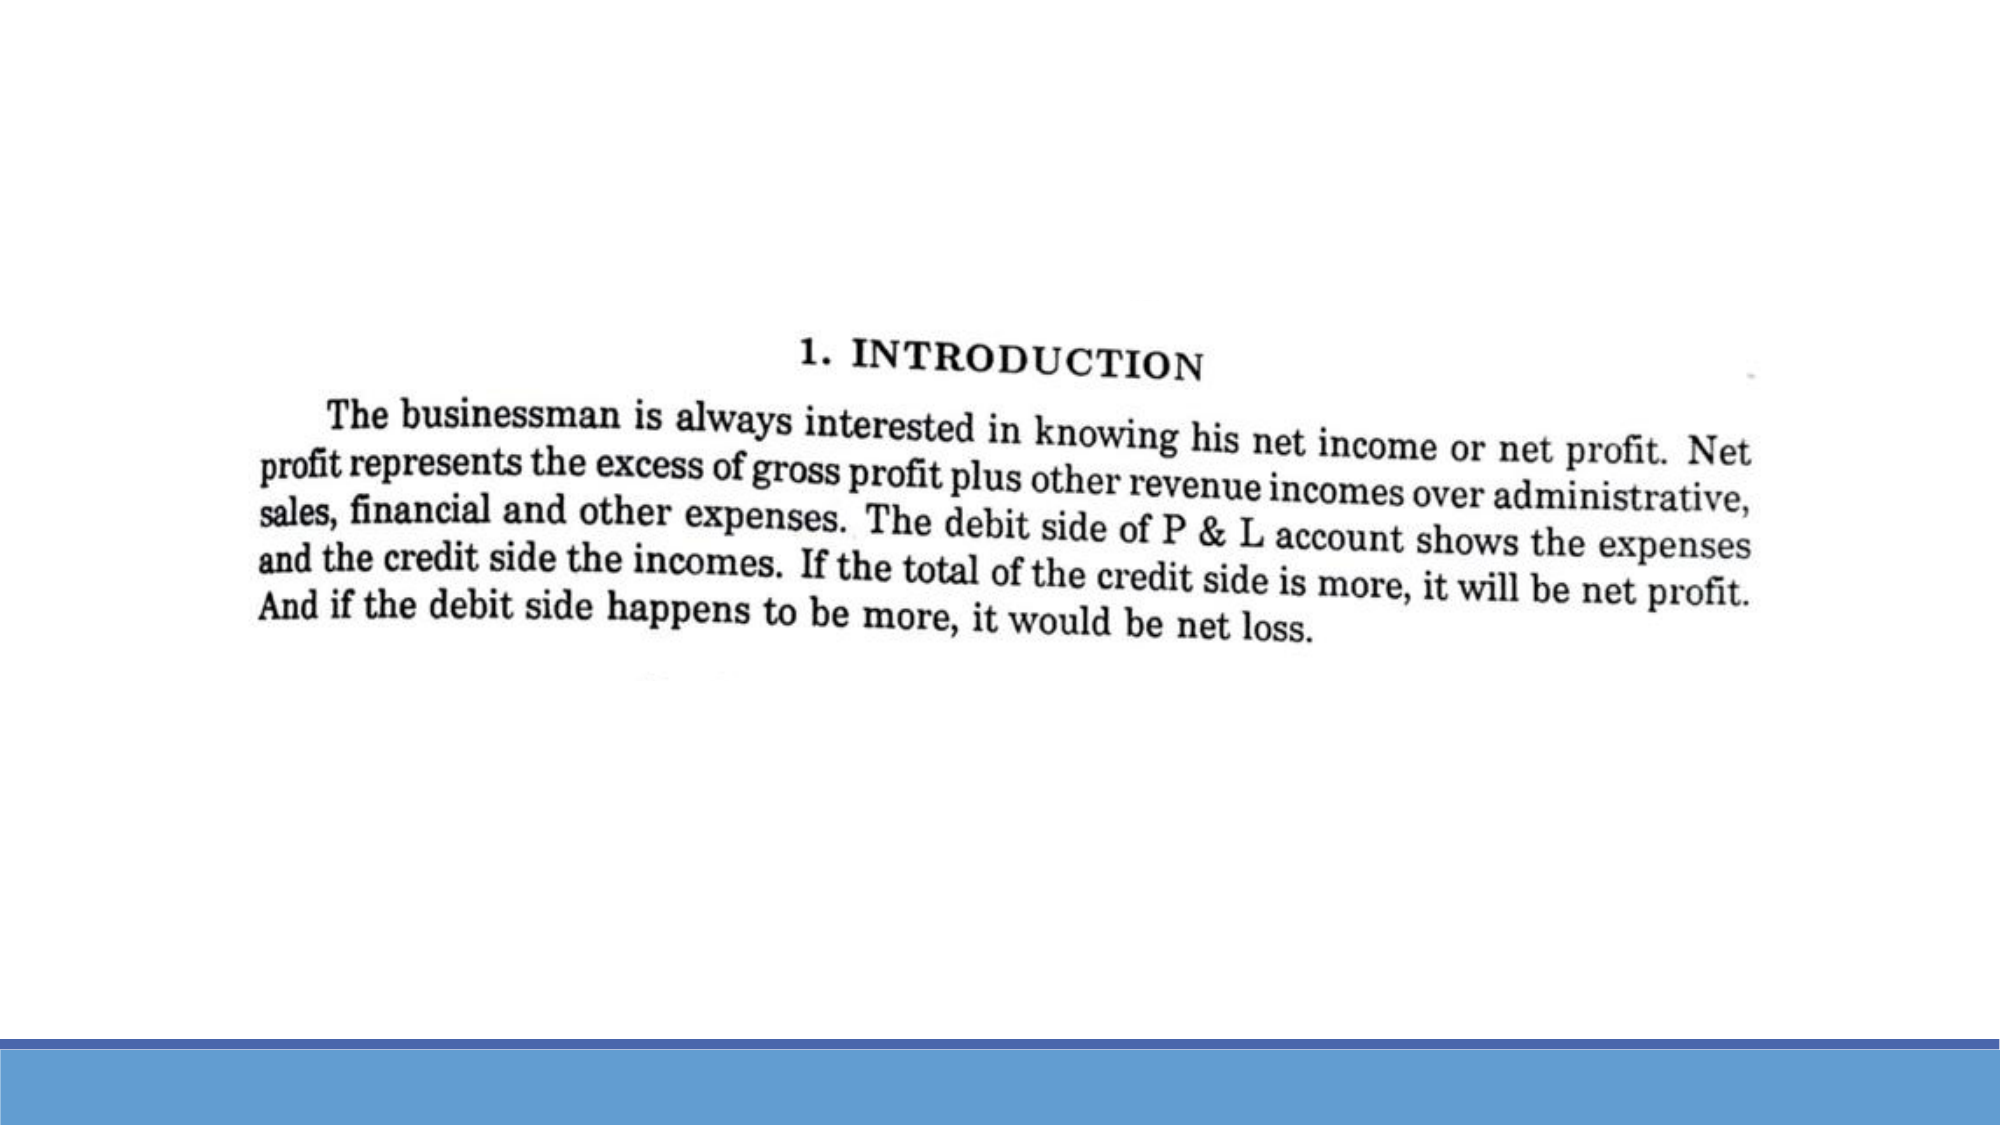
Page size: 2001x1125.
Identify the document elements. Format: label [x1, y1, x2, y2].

picture [201, 299, 1851, 682]
